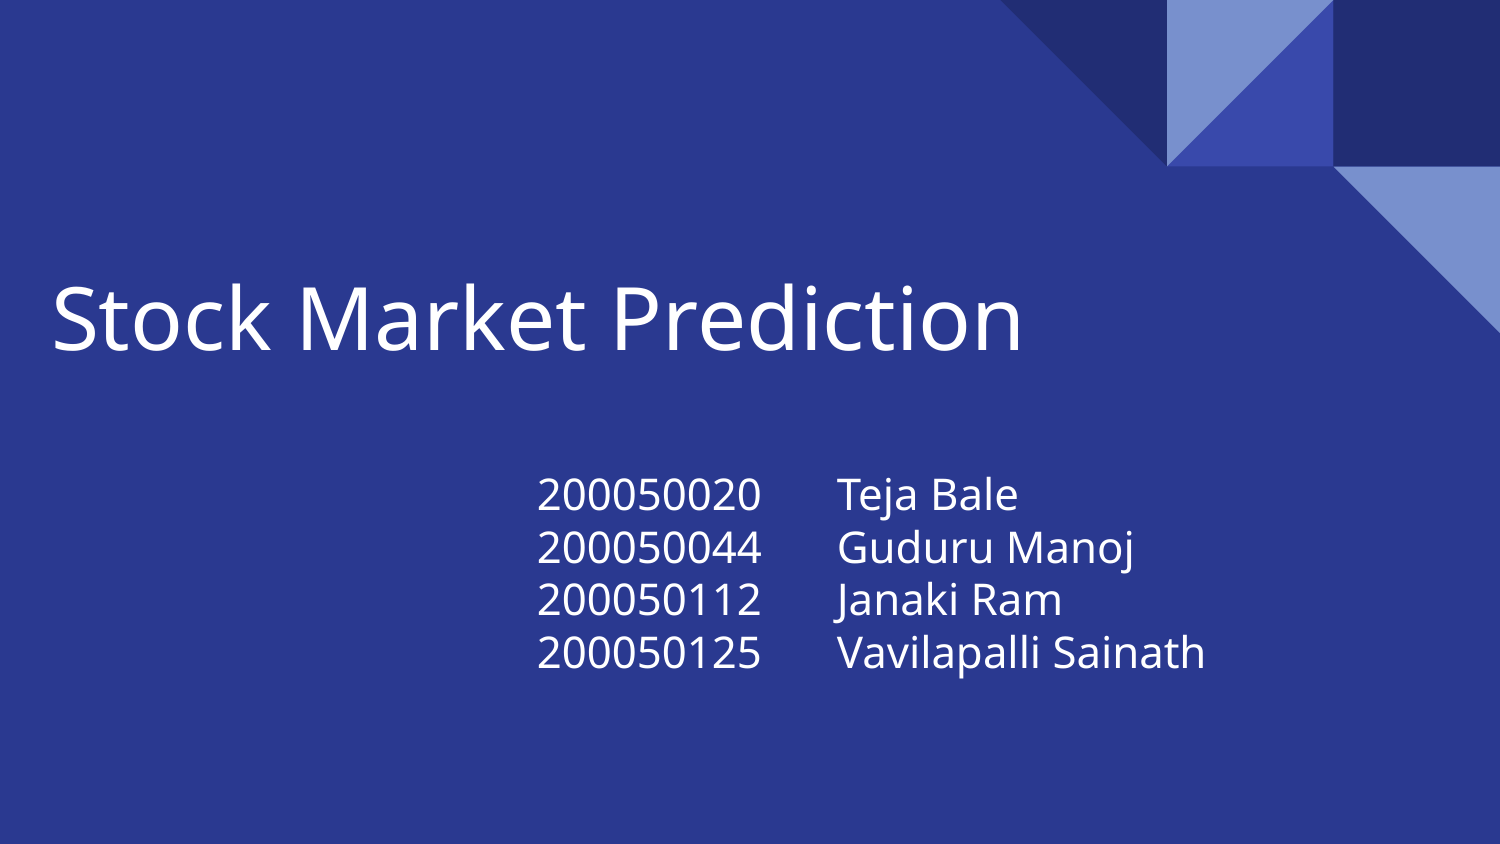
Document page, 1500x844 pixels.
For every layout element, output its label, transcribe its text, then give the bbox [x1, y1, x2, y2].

title Stock Market Prediction [51, 46, 1449, 384]
subtitle 200050020 Teja Bale 200050044 Guduru Manoj 200050112 Janaki Ram 200050125 Vavilapalli Sainath [536, 452, 1241, 733]
